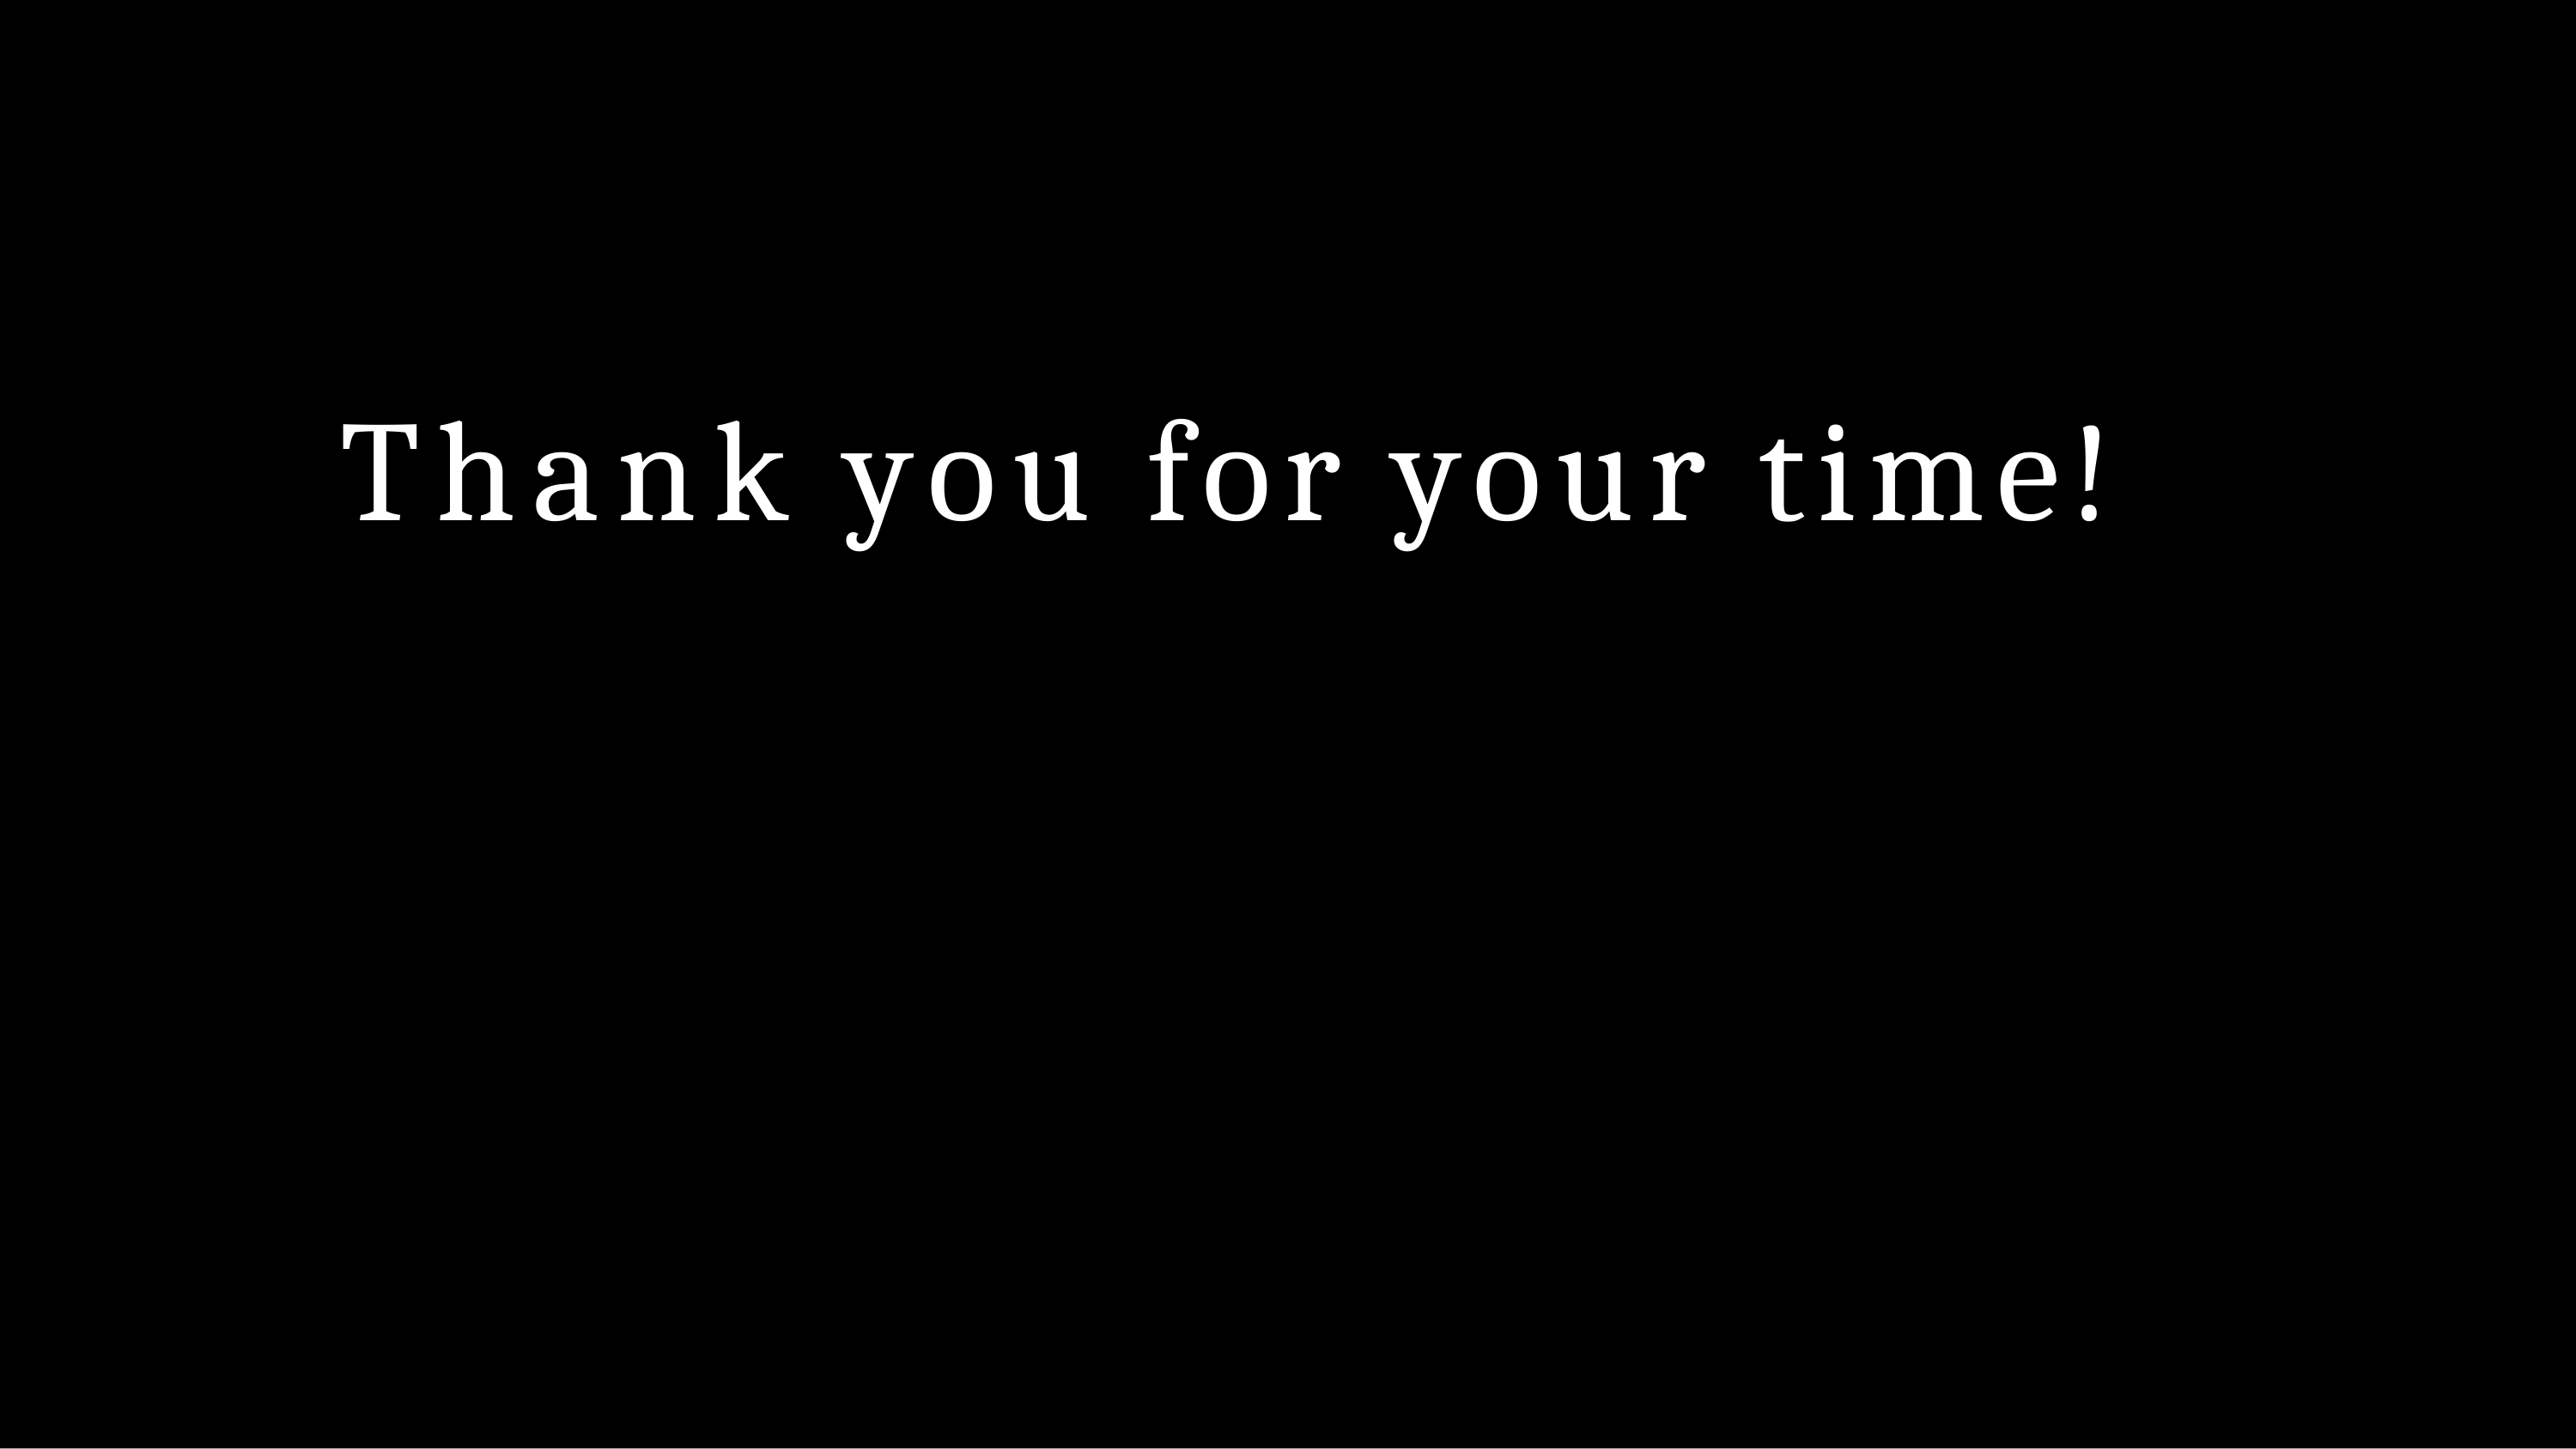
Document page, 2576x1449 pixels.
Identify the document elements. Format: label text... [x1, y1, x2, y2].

title Thank you for your time! [337, 375, 2189, 620]
